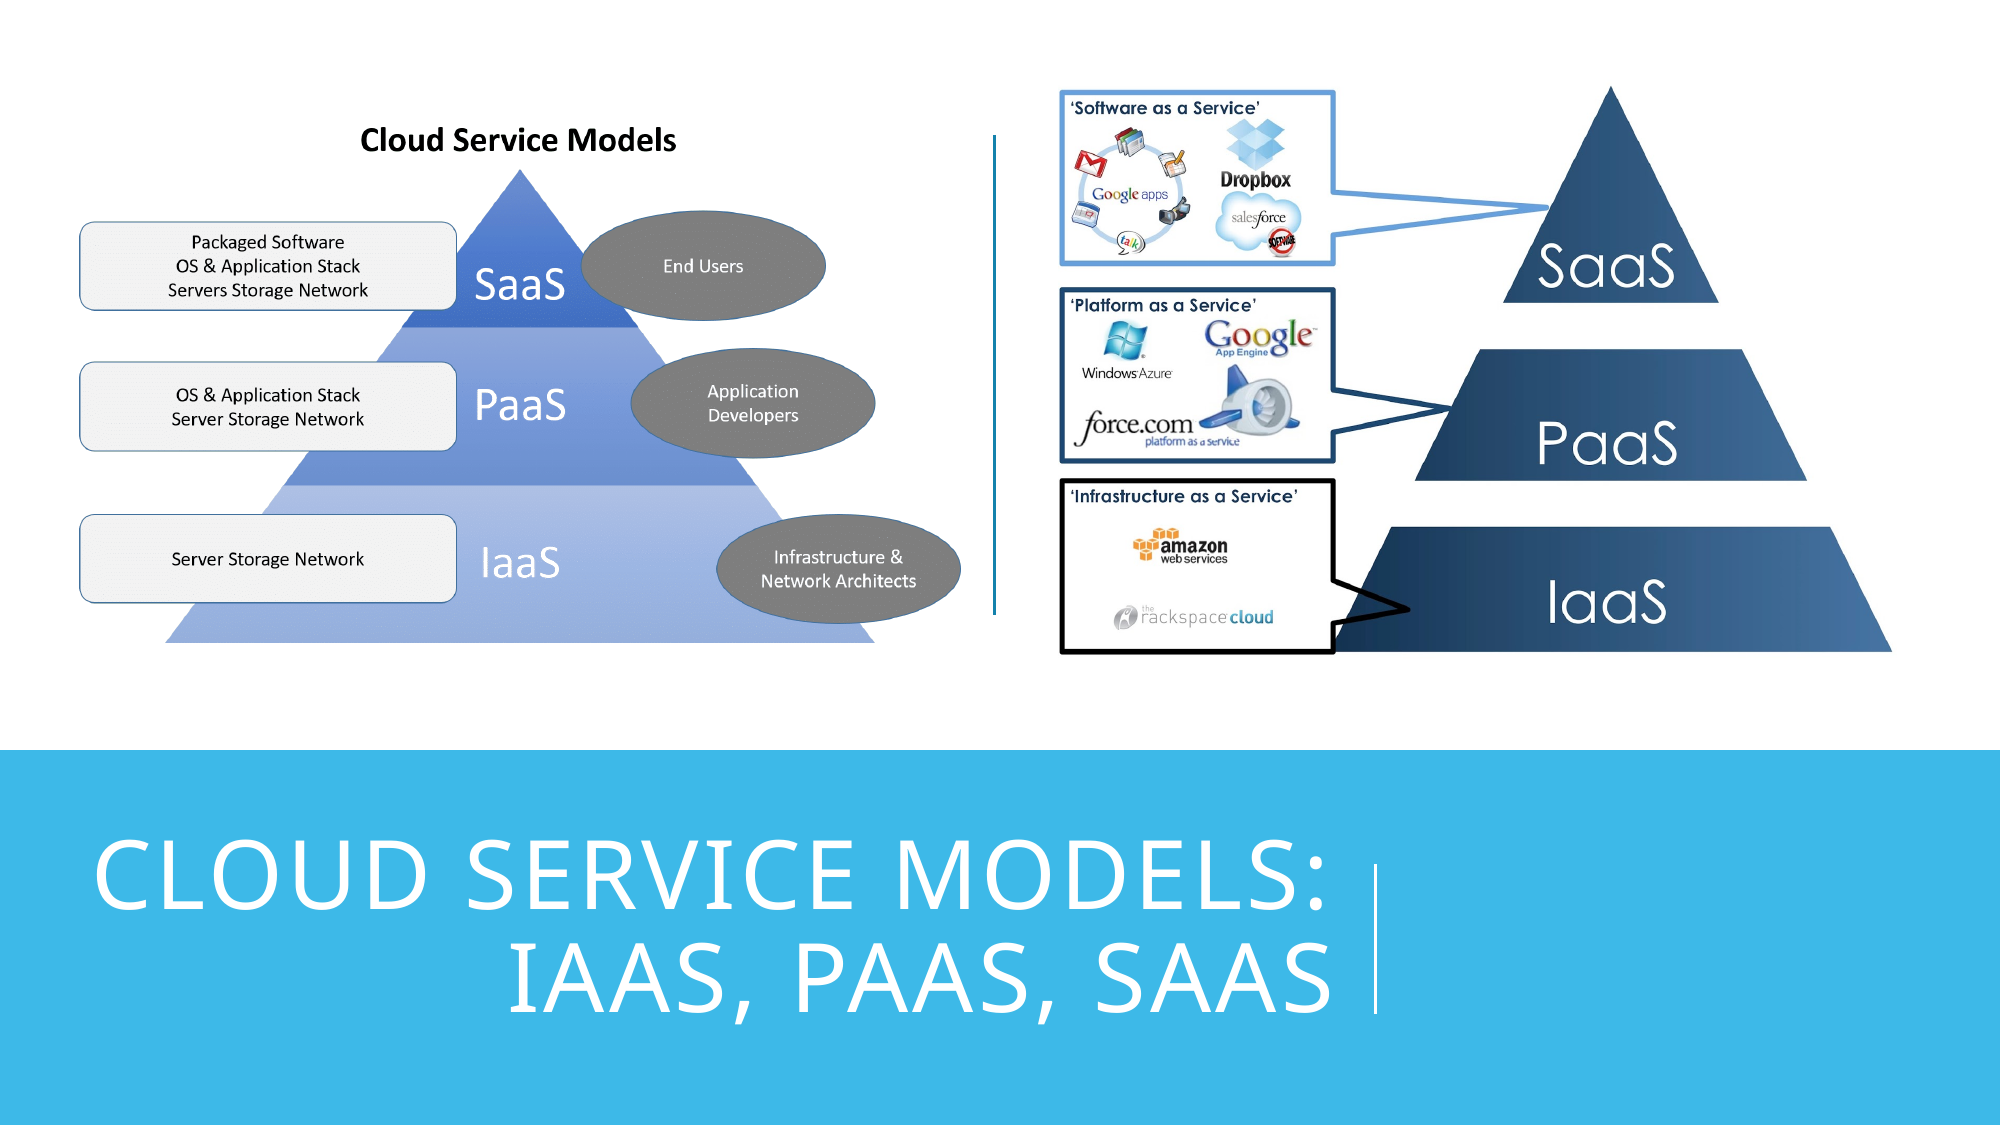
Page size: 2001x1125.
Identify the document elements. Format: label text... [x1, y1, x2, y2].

text_box Cloud Service Models: IaaS, PaaS, SaaS [74, 813, 1350, 1054]
picture [1058, 79, 1898, 671]
text_box [0, 0, 2000, 751]
picture [79, 107, 961, 643]
text_box [0, 751, 2000, 1125]
